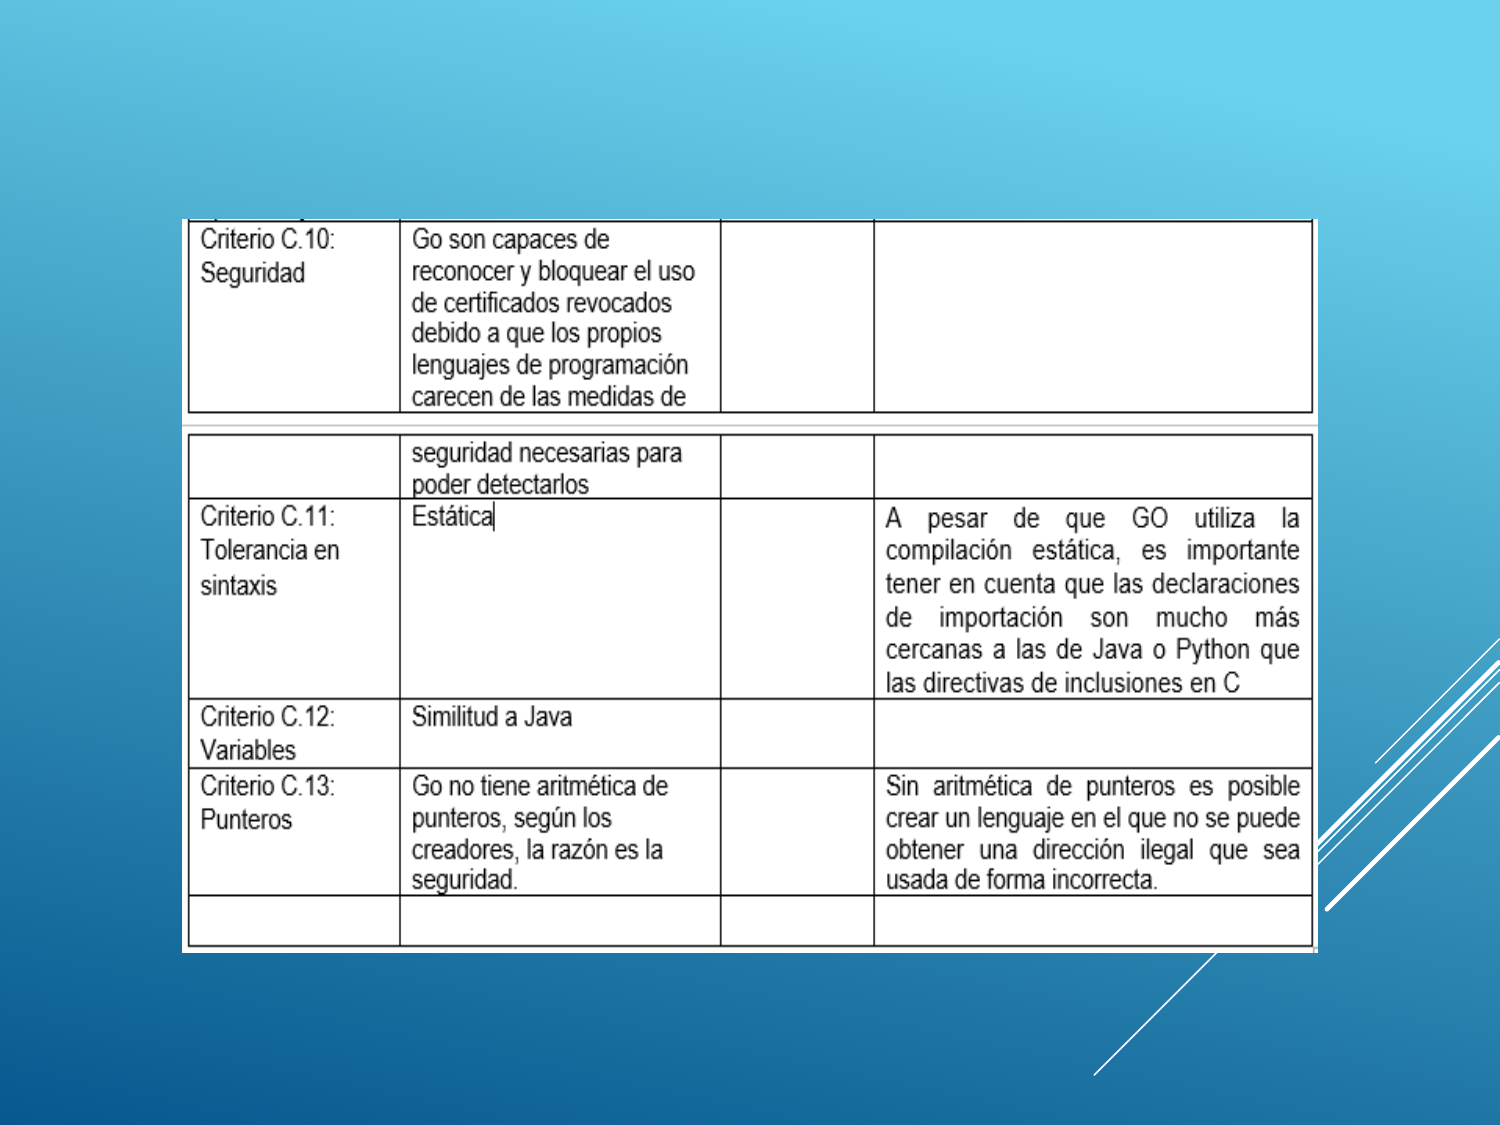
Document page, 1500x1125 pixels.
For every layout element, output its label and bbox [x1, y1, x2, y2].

picture [182, 219, 1318, 953]
